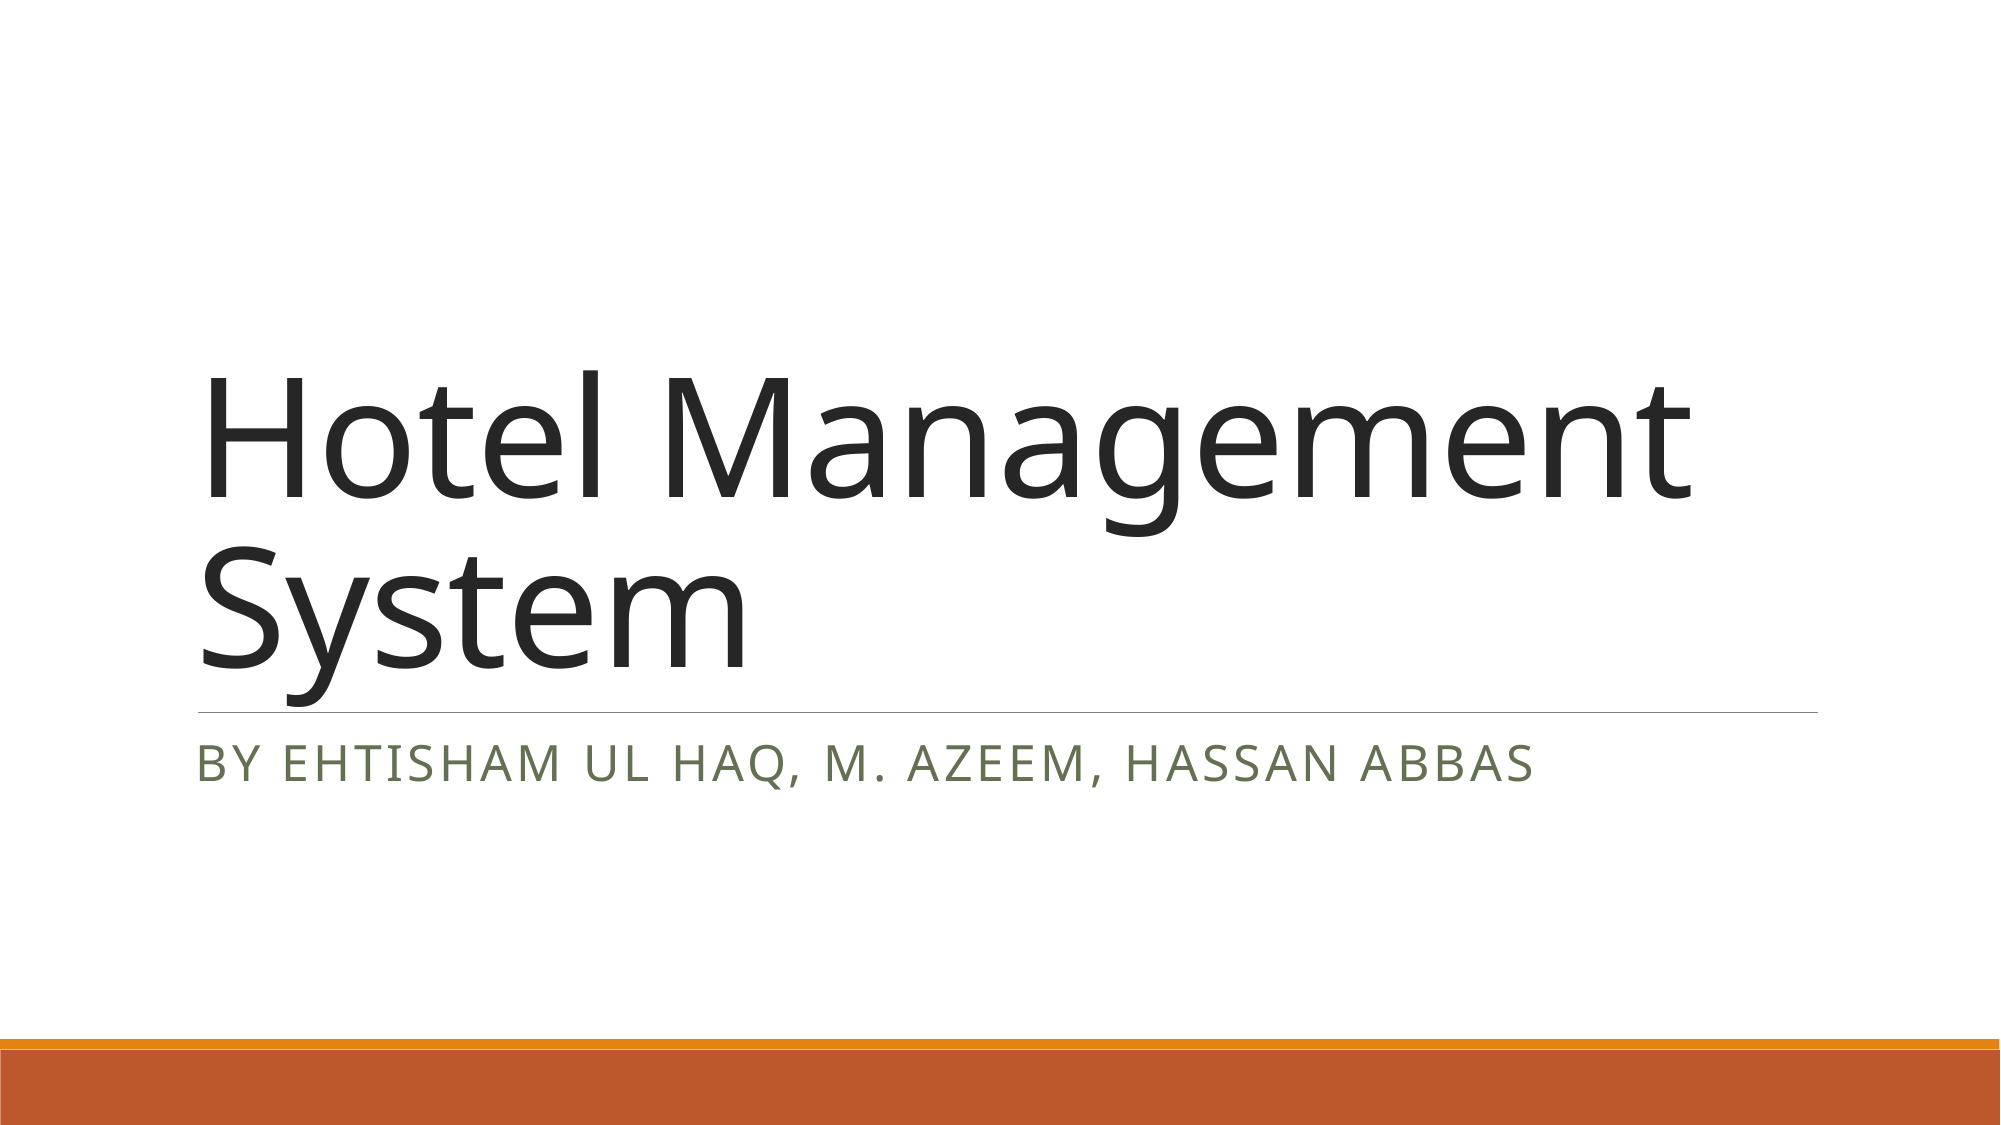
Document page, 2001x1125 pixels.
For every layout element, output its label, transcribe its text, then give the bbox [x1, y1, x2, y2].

subtitle By Ehtisham Ul Haq, M. Azeem, Hassan Abbas [180, 730, 1831, 919]
title Hotel Management System [180, 124, 1830, 710]
